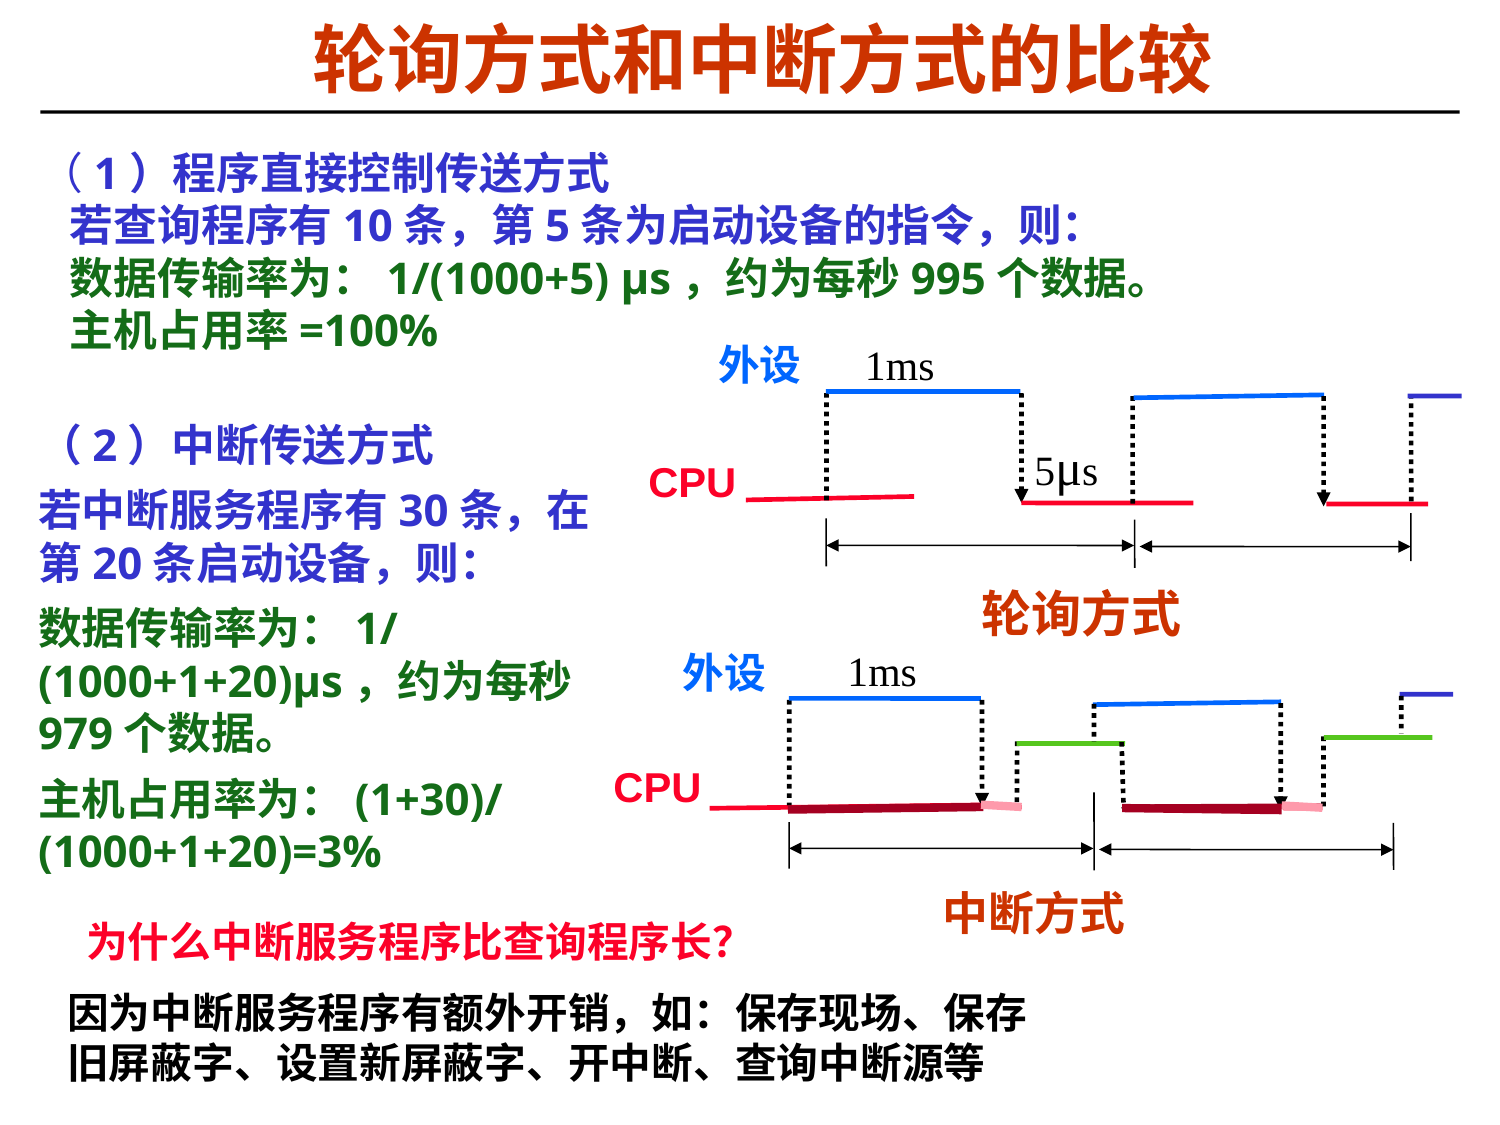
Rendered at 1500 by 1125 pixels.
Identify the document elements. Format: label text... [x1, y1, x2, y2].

list （1）程序直接控制传送方式 若查询程序有10条，第5条为启动设备的指令，则： 数据传输率为：1/(1000+5) μs，约为每秒995个数据。 主机占用率=100% [29, 141, 1313, 413]
text_box 为什么中断服务程序比查询程序长？ [71, 908, 790, 974]
text_box （2）中断传送方式 若中断服务程序有30条，在第20条启动设备，则： 数据传输率为：1/(1000+1+20)μs，约为每秒979个数据。 主机占用率为：(1+30)/(1000+1+20)=3% [23, 409, 626, 884]
title 轮询方式和中断方式的比较 [65, 21, 1459, 108]
text_box 因为中断服务程序有额外开销，如：保存现场、保存旧屏蔽字、设置新屏蔽字、开中断、查询中断源等 [52, 979, 1073, 1095]
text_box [633, 330, 1462, 650]
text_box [598, 637, 1454, 948]
